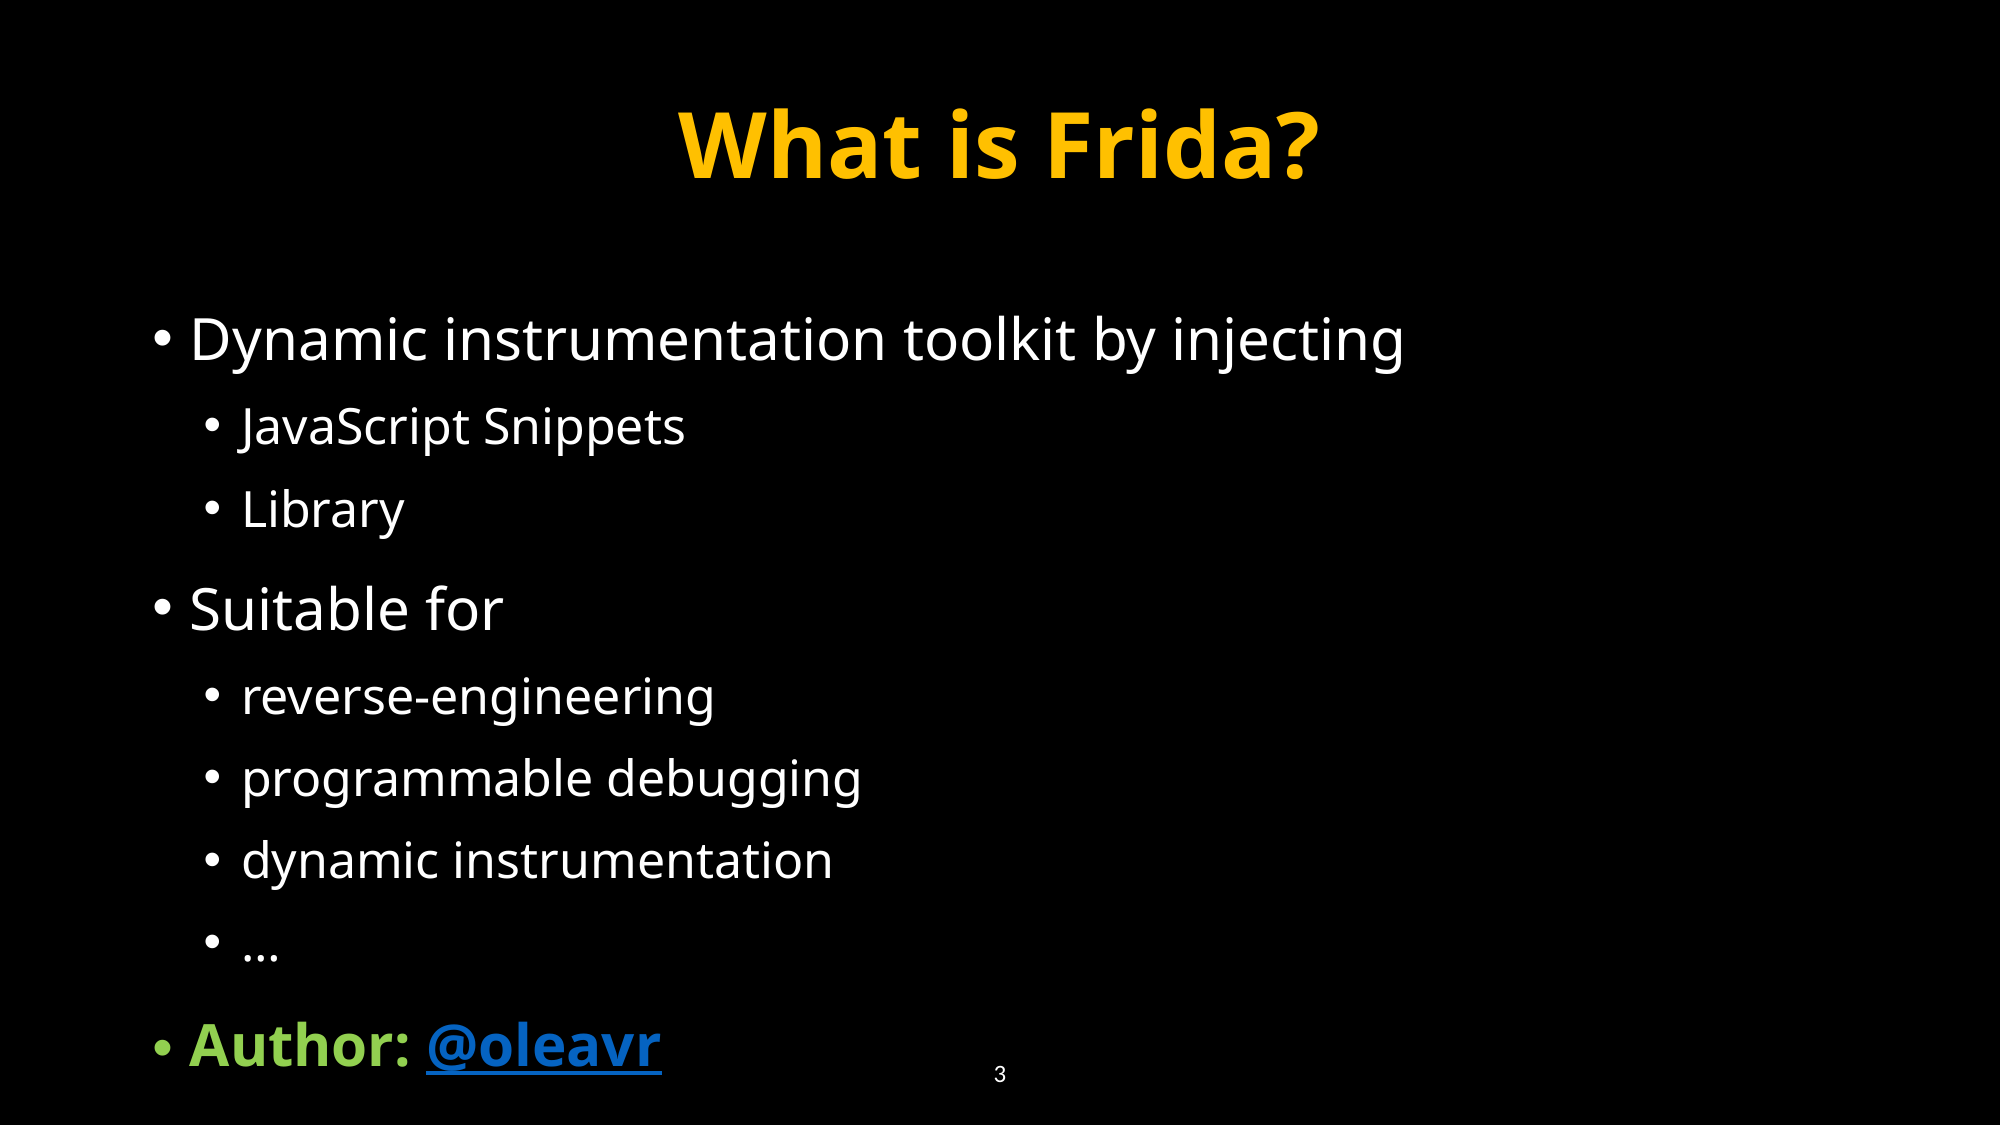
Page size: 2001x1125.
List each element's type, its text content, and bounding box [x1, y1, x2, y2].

slide_number 3 [774, 1042, 1225, 1103]
title What is Frida? [137, 59, 1863, 238]
list Dynamic instrumentation toolkit by injecting JavaScript Snippets Library Suitable for reverse-engineering programmable debugging dynamic instrumentation … Author: @oleavr [137, 280, 1863, 1103]
